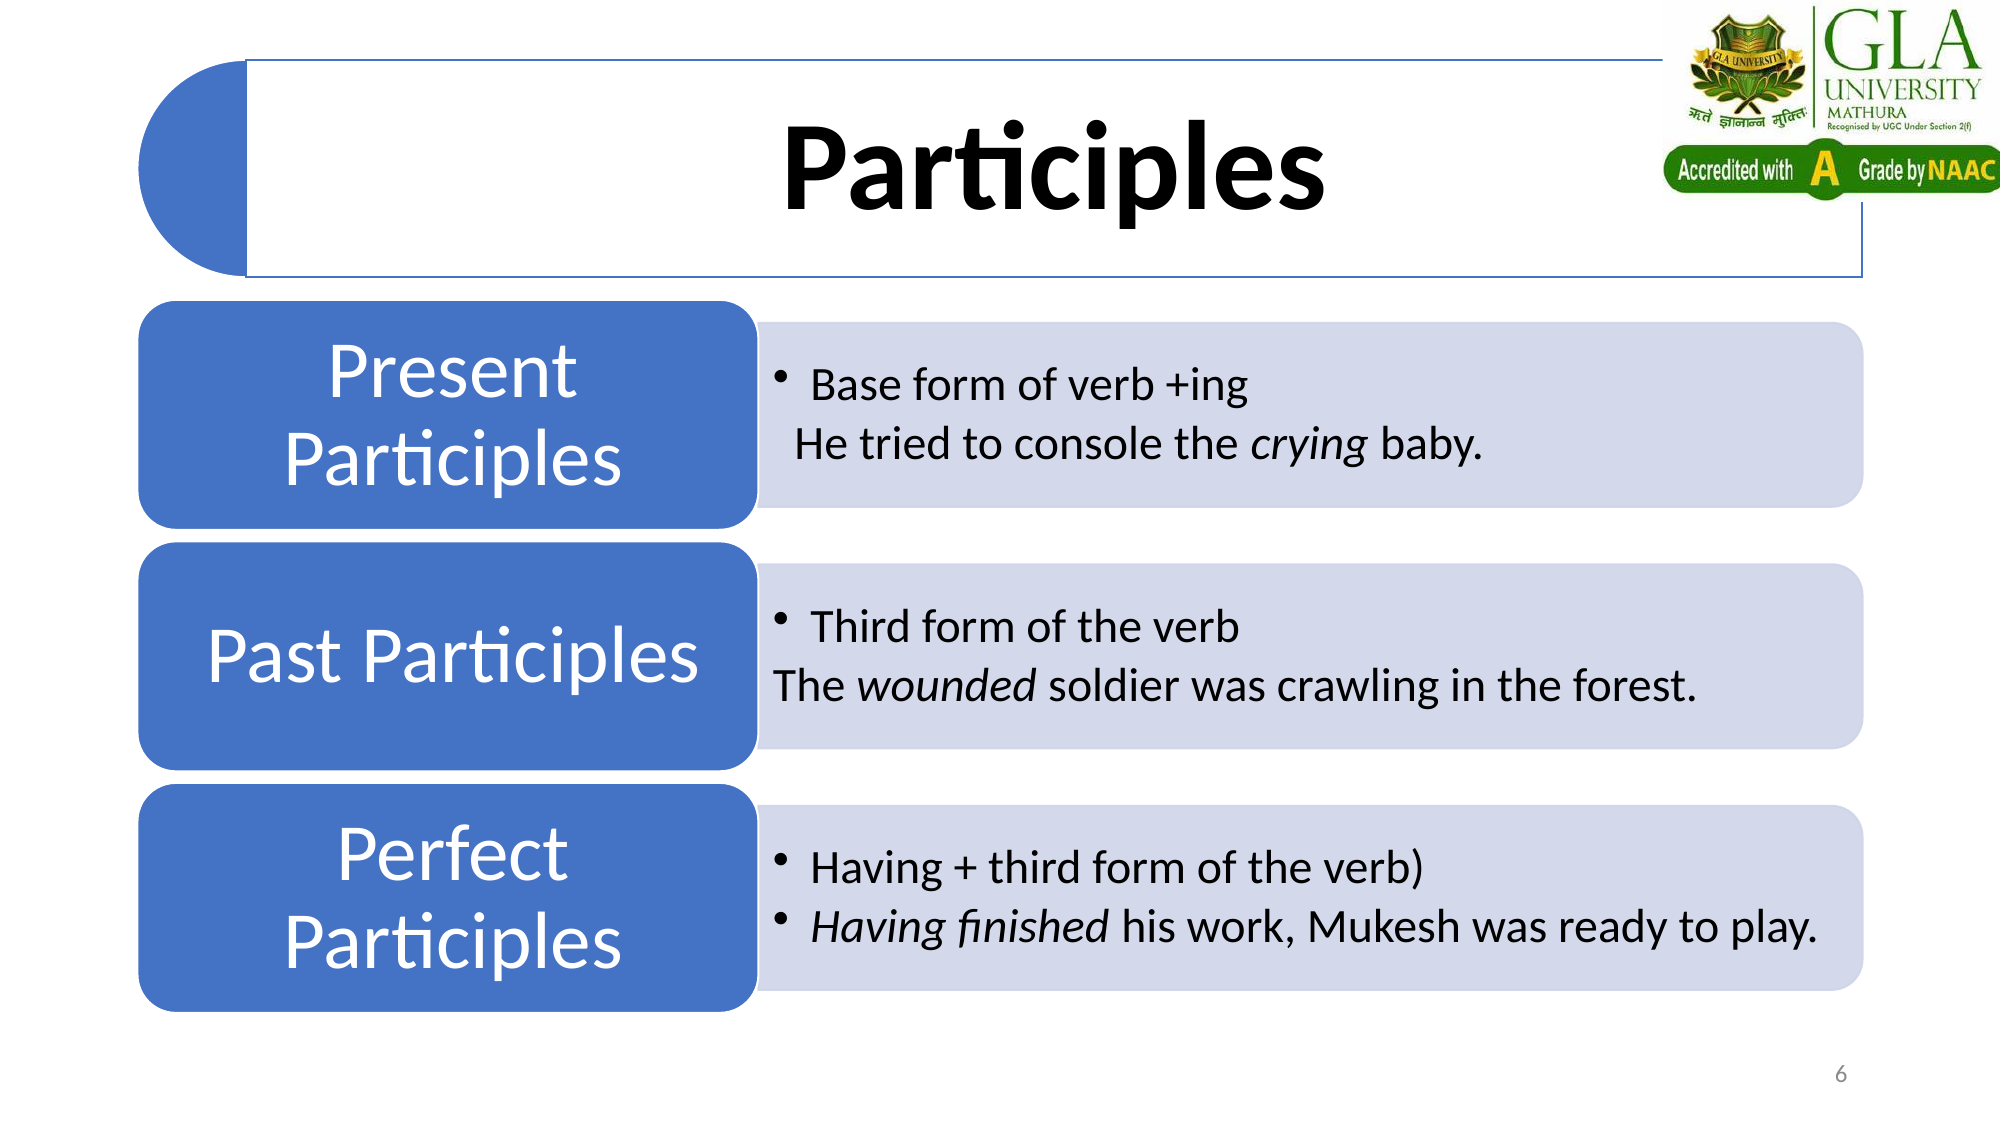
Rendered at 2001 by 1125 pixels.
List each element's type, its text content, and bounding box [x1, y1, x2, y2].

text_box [137, 59, 1863, 278]
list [137, 299, 1863, 1014]
picture [1662, 0, 2000, 202]
slide_number 6 [1412, 1042, 1863, 1103]
